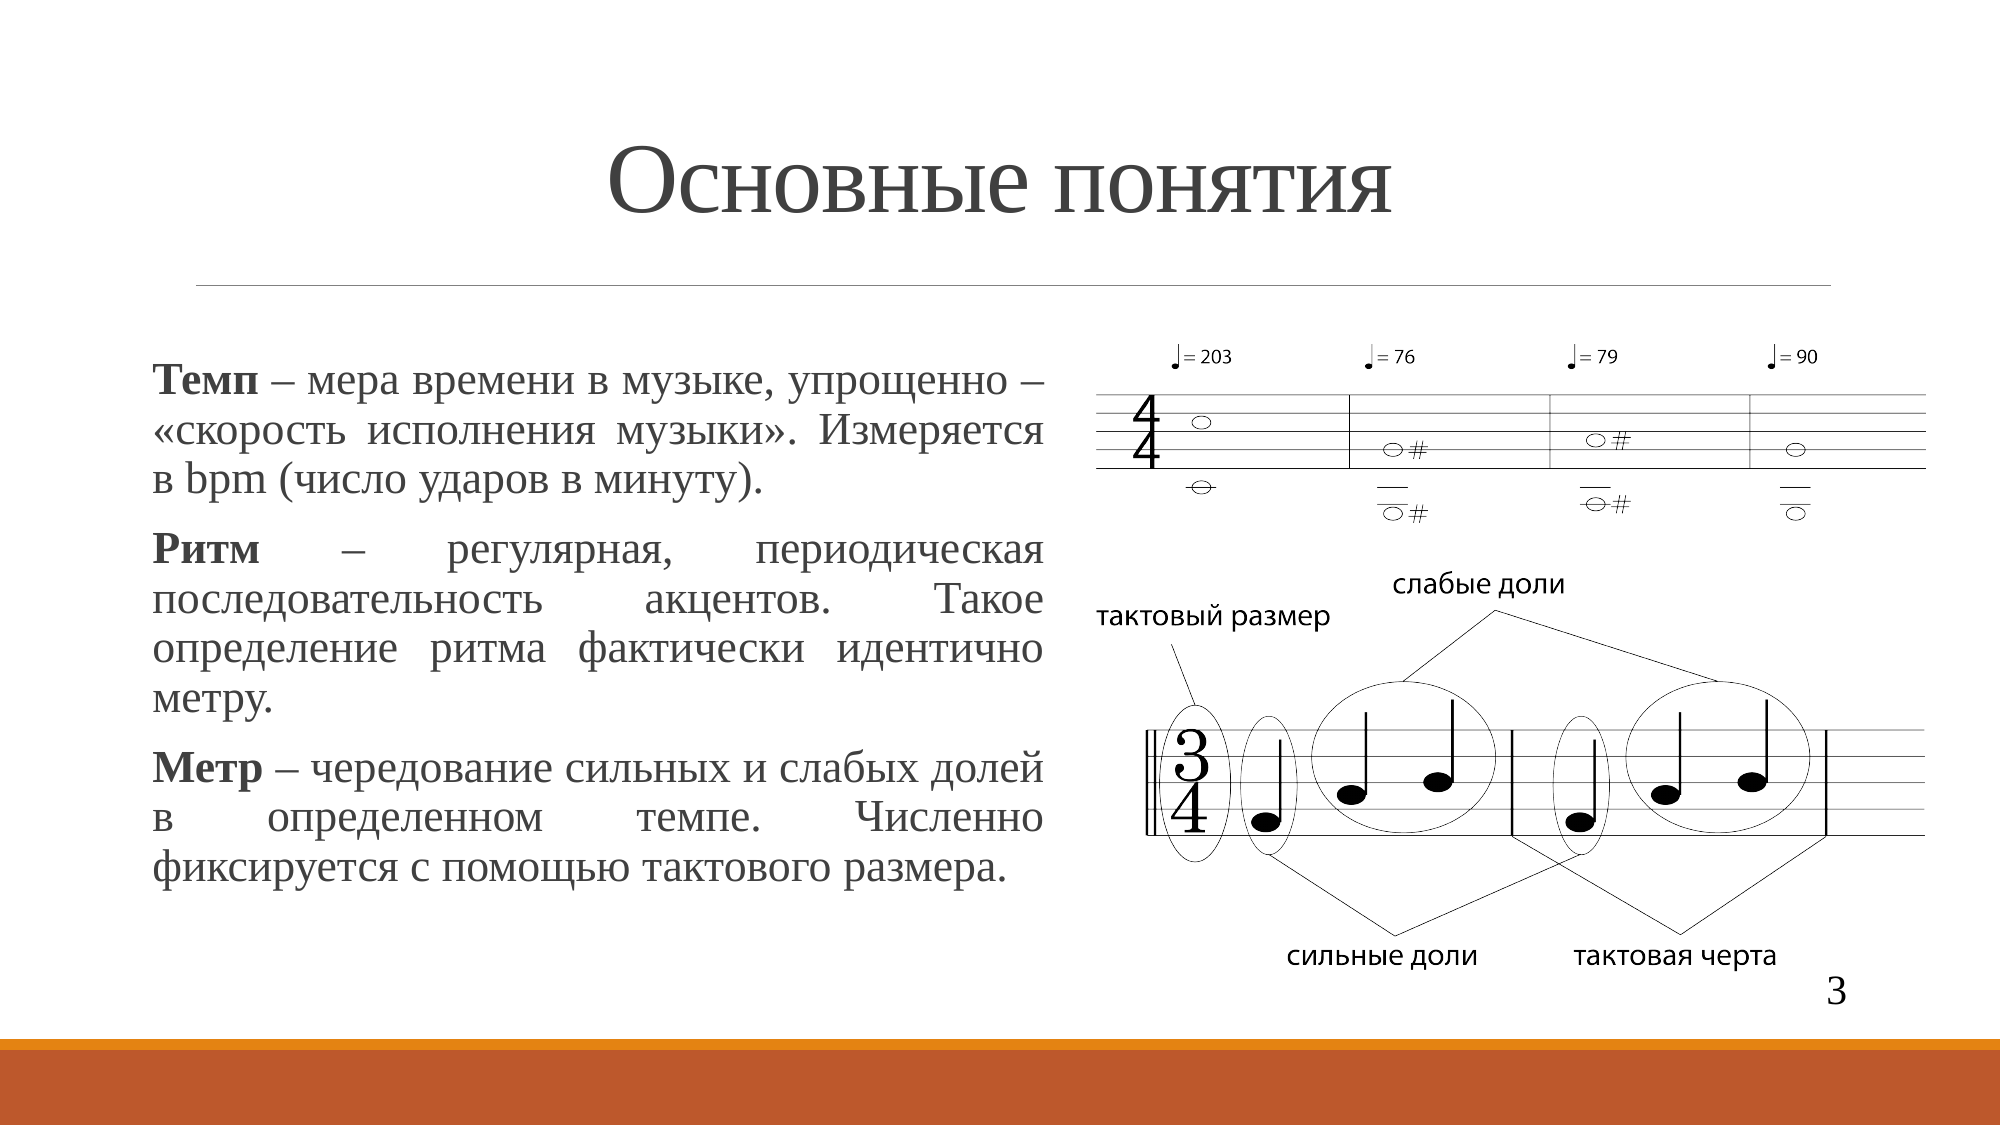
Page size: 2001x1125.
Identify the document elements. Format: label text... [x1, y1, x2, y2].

slide_number 3 [1412, 981, 1863, 1018]
picture [1096, 344, 1926, 524]
list Темп – мера времени в музыке, упрощенно – «скорость исполнения музыки». Измеряется в bpm (число ударов в минуту). Ритм – регулярная, периодическая последовательность акцентов. Такое определение ритма фактически идентично метру. Метр – чередование сильных и слабых долей в определенном темпе. Численно фиксируется с помощью тактового размера. [137, 347, 1060, 1018]
picture [1096, 566, 1926, 974]
title Основные понятия [137, 100, 1863, 260]
